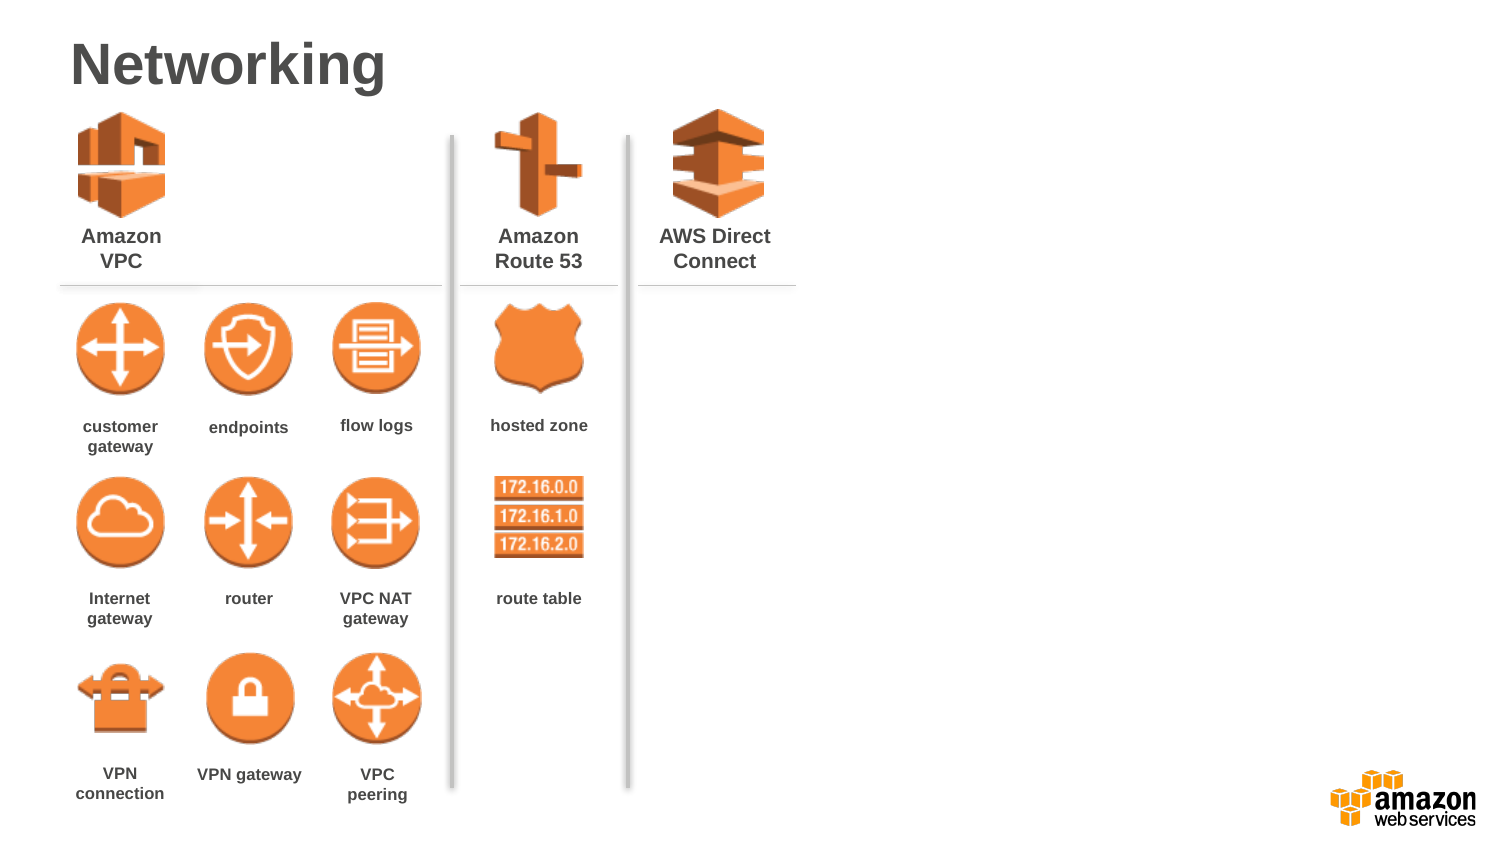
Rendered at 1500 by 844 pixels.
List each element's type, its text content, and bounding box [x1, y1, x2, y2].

text_box VPN gateway [197, 763, 302, 809]
text_box Internet gateway [67, 587, 173, 633]
picture [76, 302, 165, 396]
text_box AWS Direct Connect [654, 223, 775, 249]
picture [331, 476, 421, 569]
picture [332, 652, 422, 746]
picture [205, 652, 295, 746]
text_box VPC peering [325, 763, 431, 809]
text_box route table [486, 588, 592, 634]
text_box flow logs [324, 415, 430, 461]
picture [76, 476, 165, 570]
picture [494, 303, 585, 394]
picture [77, 662, 165, 733]
picture [204, 476, 293, 570]
picture [77, 111, 166, 218]
text_box endpoints [196, 416, 302, 462]
title Networking [55, 18, 1402, 109]
picture [673, 109, 764, 218]
text_box Amazon Route 53 [478, 223, 599, 249]
text_box Amazon VPC [68, 223, 175, 249]
text_box router [196, 587, 302, 633]
picture [331, 302, 421, 395]
picture [494, 476, 585, 559]
text_box customer gateway [68, 415, 173, 461]
picture [494, 111, 584, 217]
text_box hosted zone [486, 415, 592, 461]
picture [204, 302, 293, 396]
text_box VPN connection [67, 763, 173, 809]
text_box VPC NAT gateway [323, 587, 429, 633]
